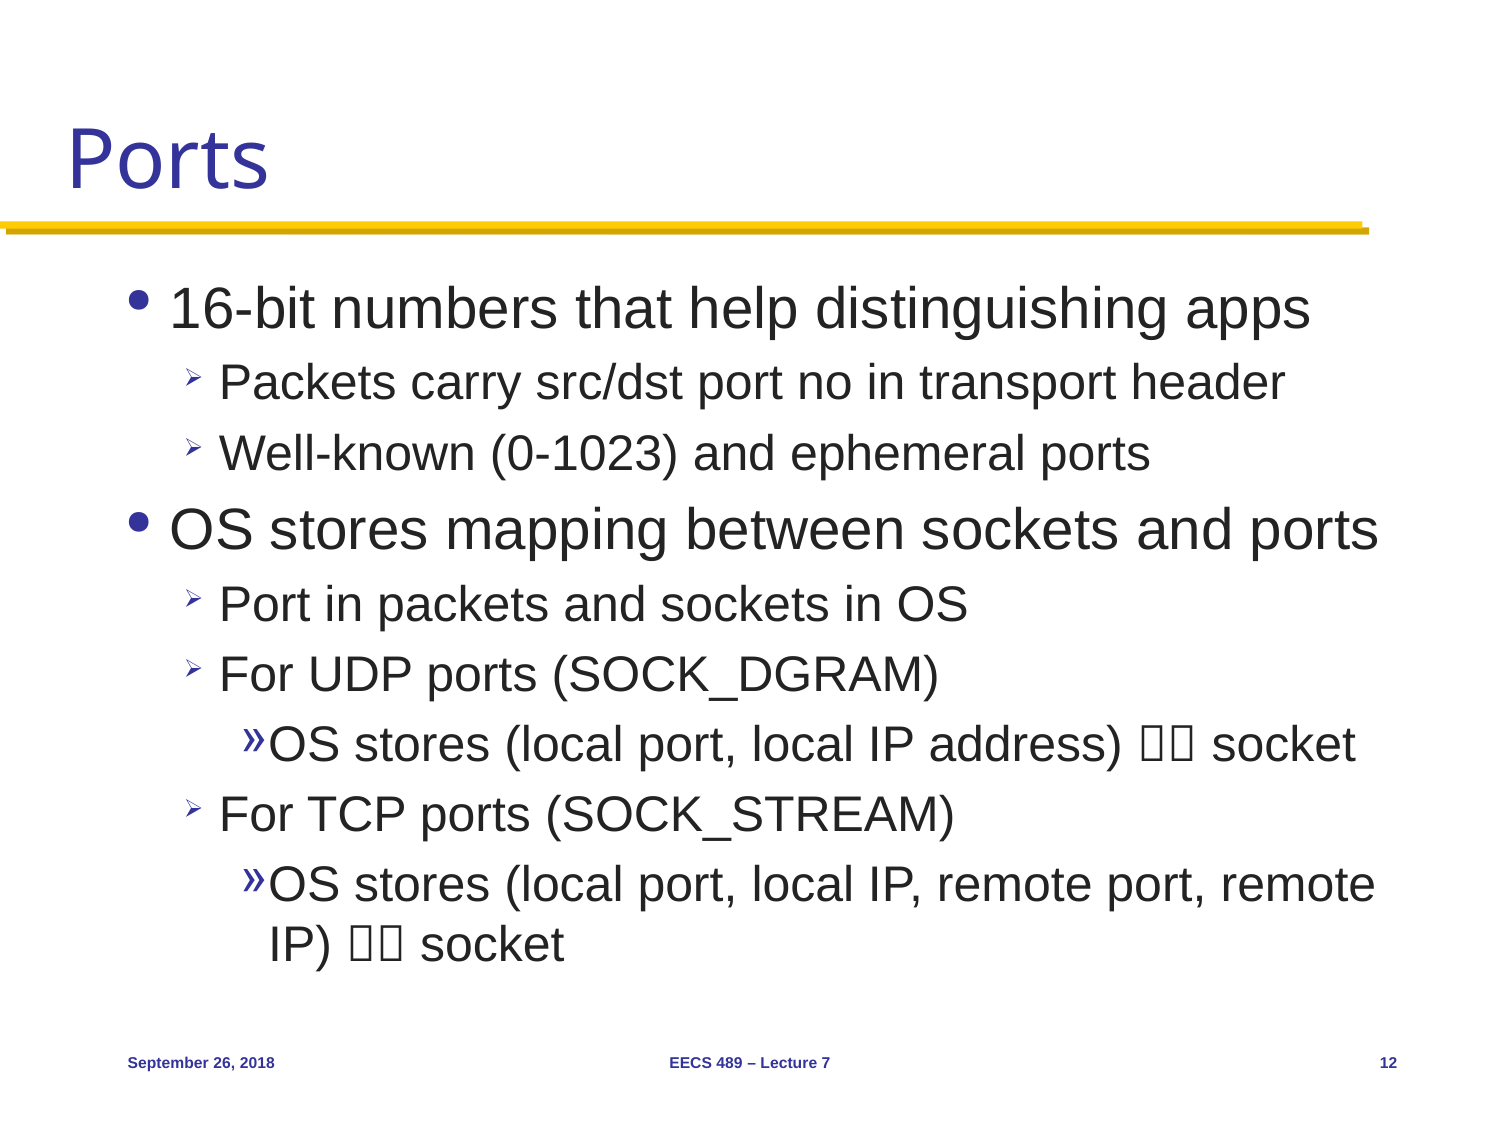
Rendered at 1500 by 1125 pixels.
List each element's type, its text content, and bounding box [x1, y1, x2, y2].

footer EECS 489 – Lecture 7 [512, 1024, 988, 1101]
slide_number 12 [1312, 1024, 1413, 1101]
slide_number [112, 1024, 426, 1101]
title Ports [49, 24, 1451, 213]
list 16-bit numbers that help distinguishing apps Packets carry src/dst port no in transport header Well-known (0-1023) and ephemeral ports OS stores mapping between sockets and ports Port in packets and sockets in OS For UDP ports (SOCK_DGRAM) OS stores (local port, local IP address)  socket For TCP ports (SOCK_STREAM) OS stores (local port, local IP, remote port, remote IP)  socket [112, 262, 1413, 988]
